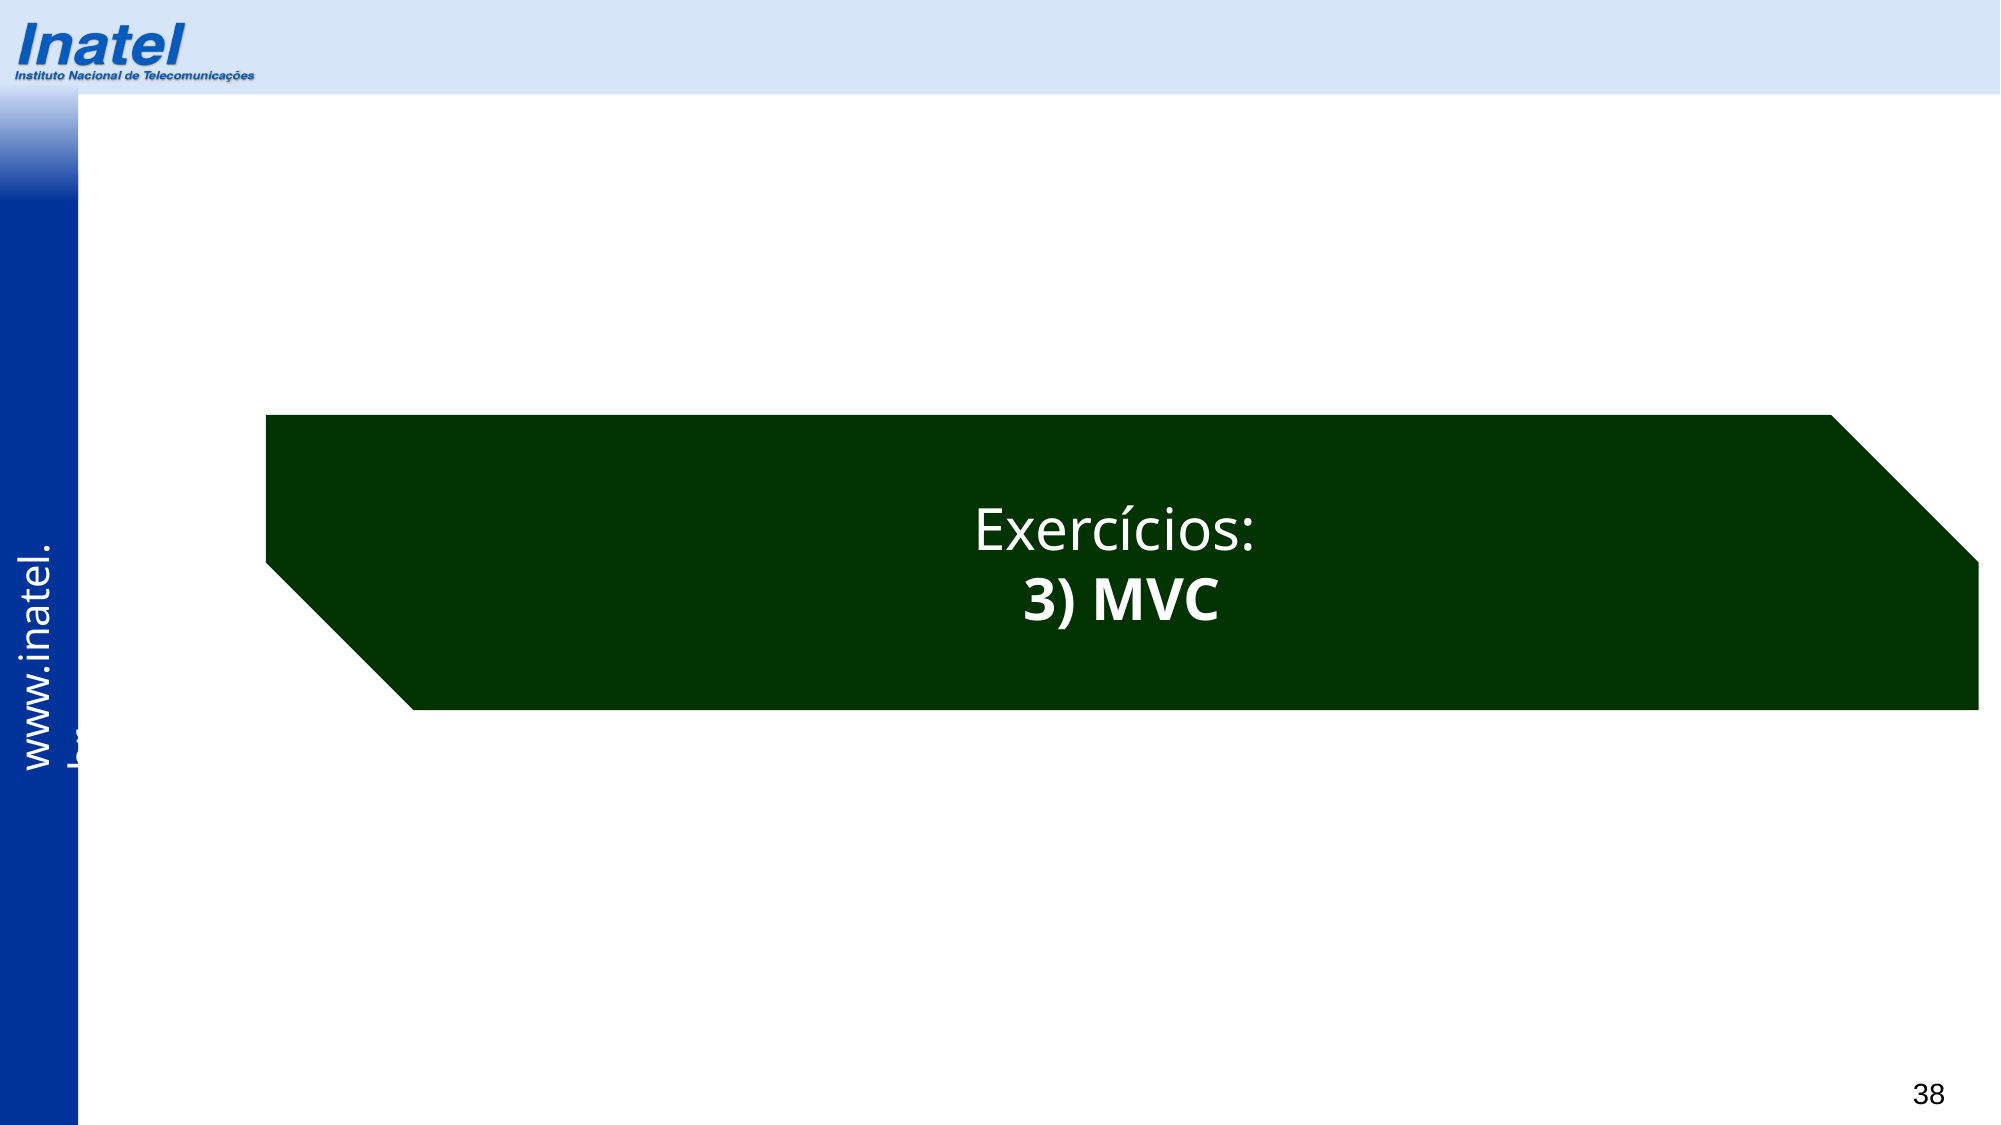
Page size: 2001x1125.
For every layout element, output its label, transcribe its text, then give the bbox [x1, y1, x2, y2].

text_box Exercícios: 3) MVC [264, 413, 1980, 712]
picture [12, 20, 258, 85]
